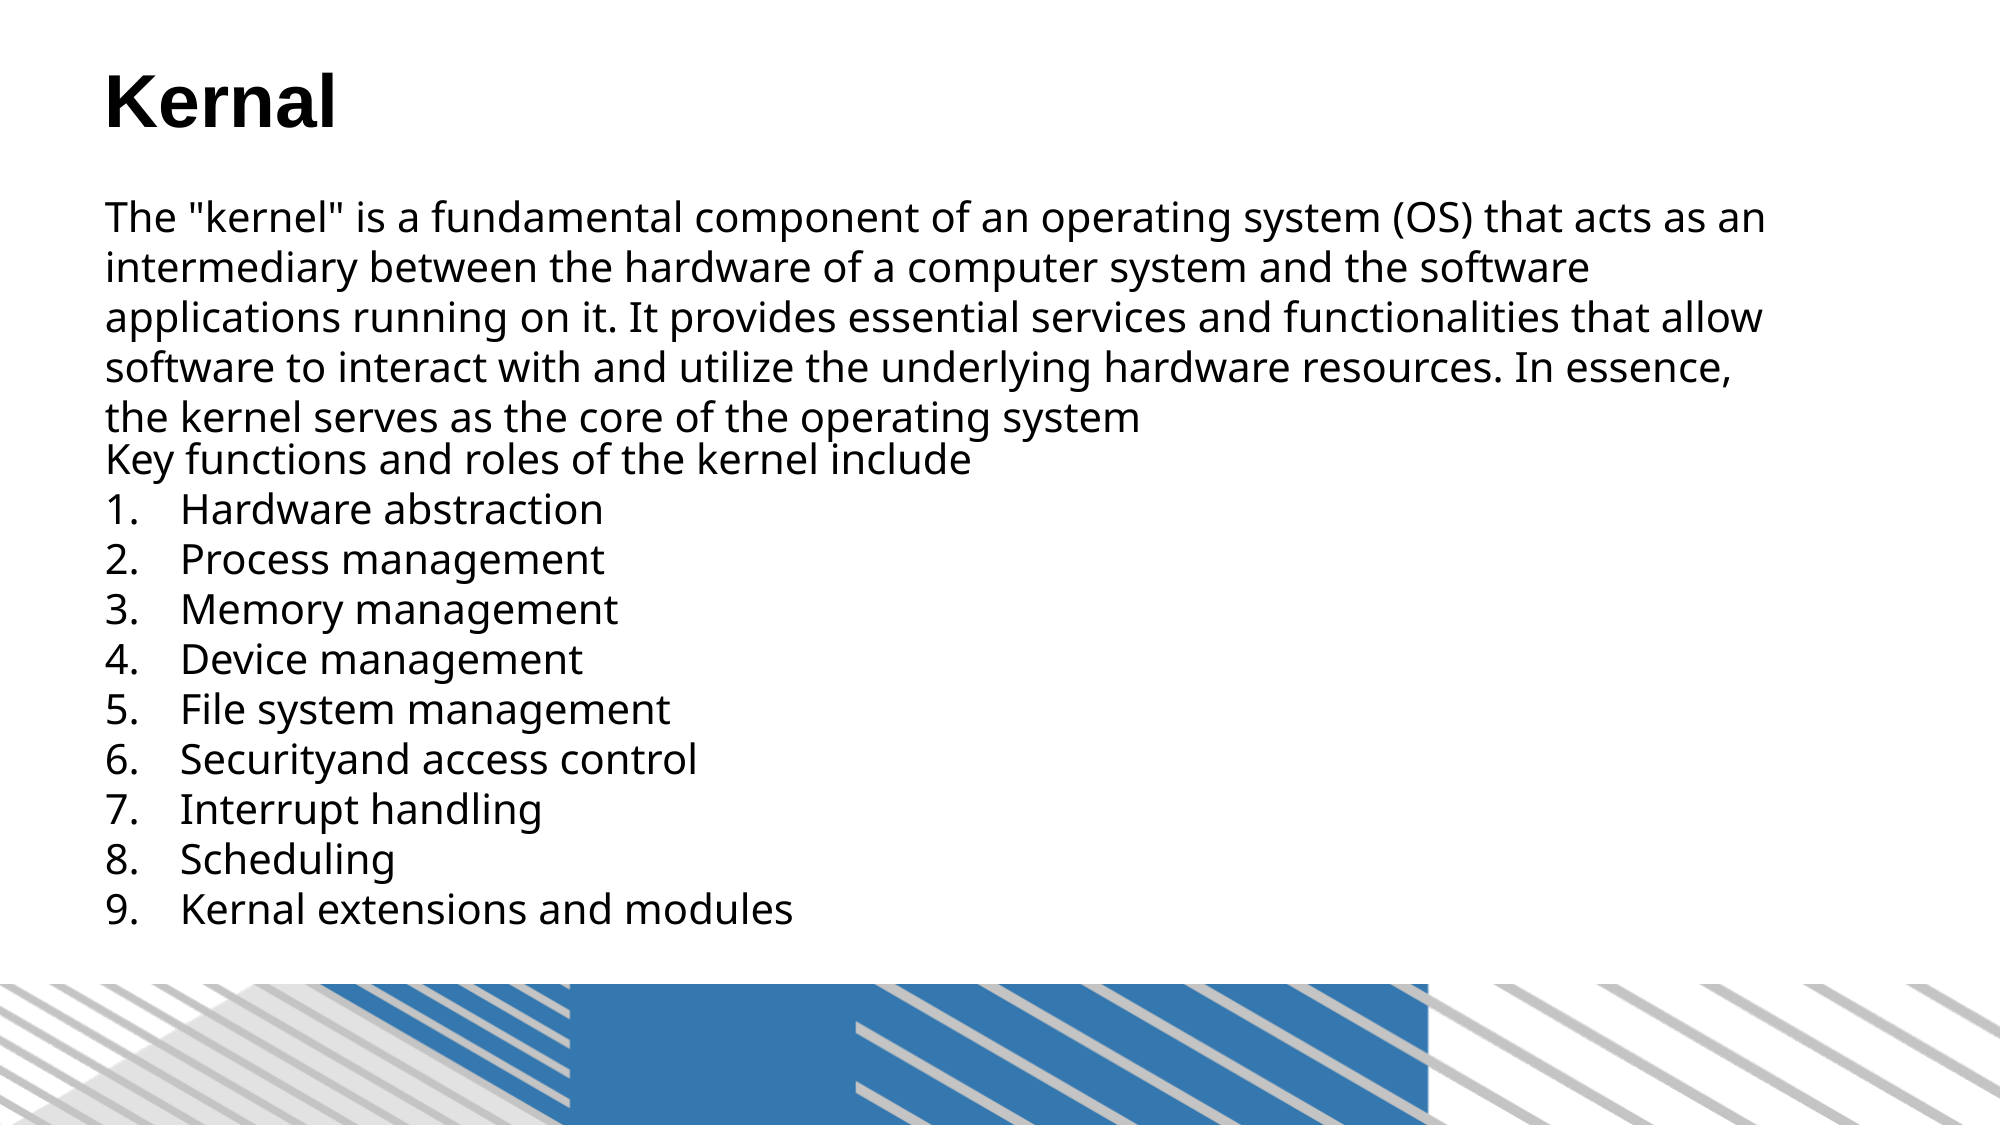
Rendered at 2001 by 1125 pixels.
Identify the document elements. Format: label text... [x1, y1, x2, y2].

text_box The "kernel" is a fundamental component of an operating system (OS) that acts as an intermediary between the hardware of a computer system and the software applications running on it. It provides essential services and functionalities that allow software to interact with and utilize the underlying hardware resources. In essence, the kernel serves as the core of the operating system [90, 183, 1821, 449]
text_box Key functions and roles of the kernel include Hardware abstraction Process management Memory management Device management File system management Securityand access control Interrupt handling Scheduling Kernal extensions and modules [90, 425, 1090, 941]
picture [0, 984, 2000, 1125]
text_box Kernal [90, 44, 1090, 150]
